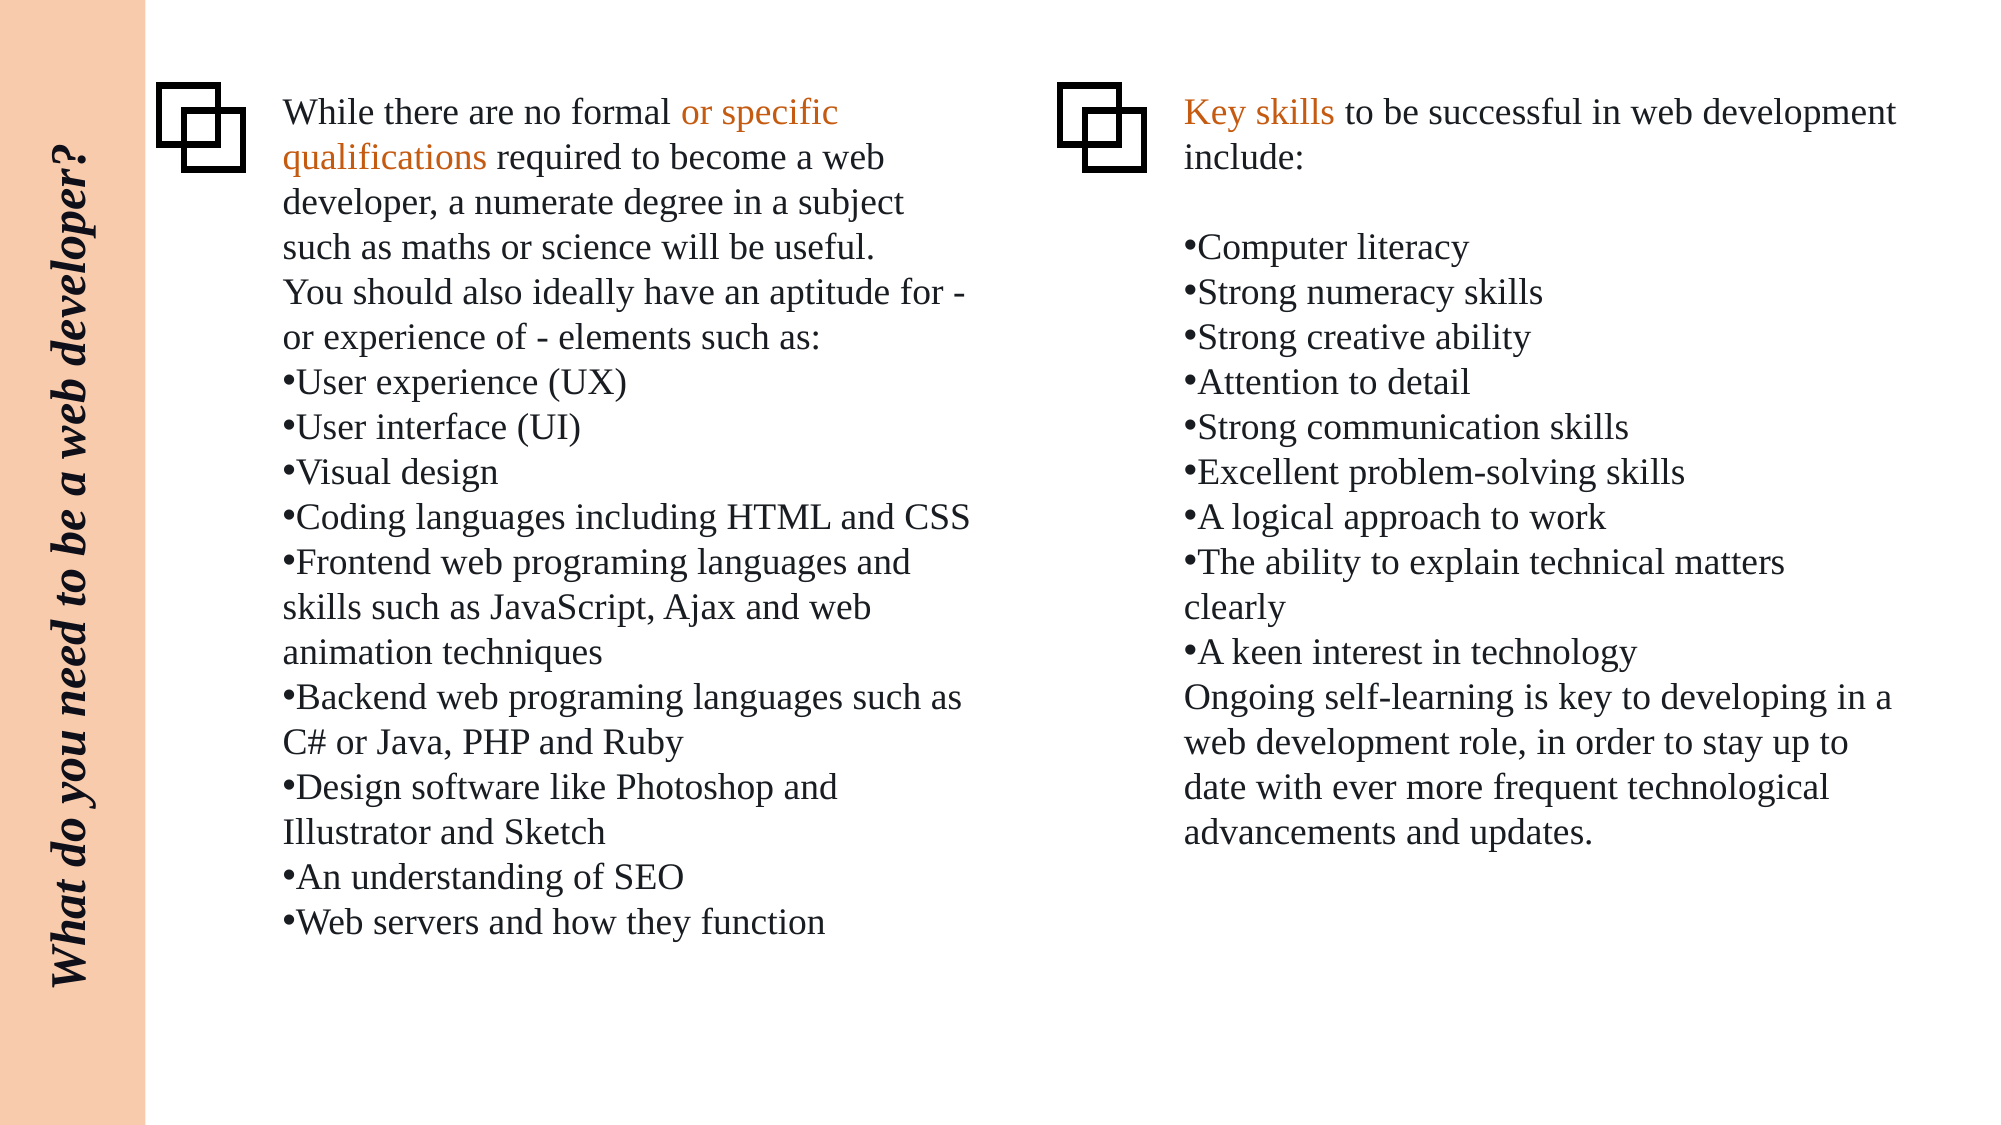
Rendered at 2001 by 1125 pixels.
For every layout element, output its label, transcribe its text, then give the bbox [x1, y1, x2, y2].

text_box [0, 0, 146, 1125]
text_box While there are no formal or specific qualifications required to become a web developer, a numerate degree in a subject such as maths or science will be useful. You should also ideally have an aptitude for - or experience of - elements such as: User experience (UX) User interface (UI) Visual design Coding languages including HTML and CSS Frontend web programing languages and skills such as JavaScript, Ajax and web animation techniques Backend web programing languages such as C# or Java, PHP and Ruby Design software like Photoshop and Illustrator and Sketch An understanding of SEO Web servers and how they function [267, 79, 994, 949]
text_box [158, 85, 243, 170]
text_box Key skills to be successful in web development include: Computer literacy Strong numeracy skills Strong creative ability Attention to detail Strong communication skills Excellent problem-solving skills A logical approach to work The ability to explain technical matters clearly A keen interest in technology Ongoing self-learning is key to developing in a web development role, in order to stay up to date with ever more frequent technological advancements and updates. [1169, 79, 1913, 859]
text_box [1060, 85, 1145, 170]
text_box What do you need to be a web developer? [28, 30, 120, 1006]
